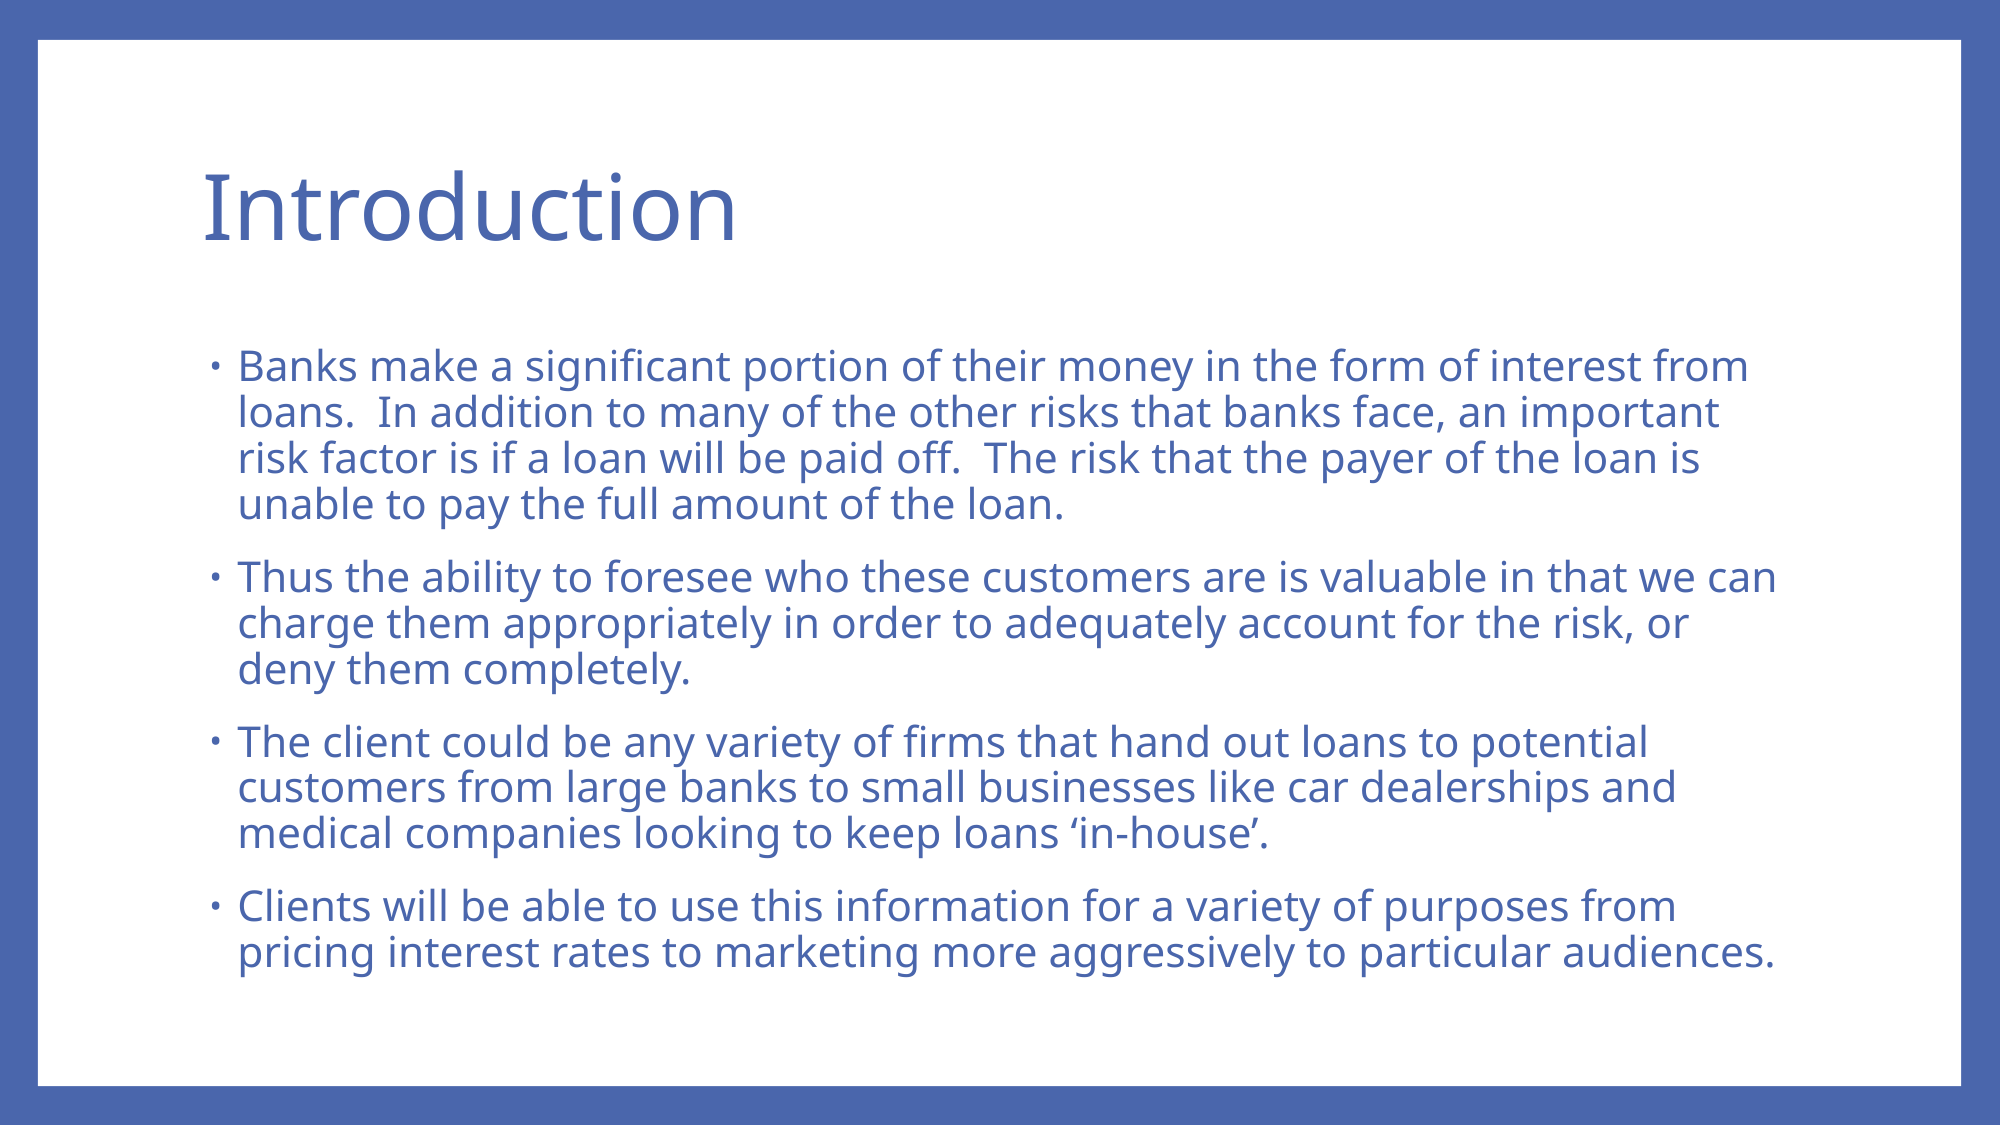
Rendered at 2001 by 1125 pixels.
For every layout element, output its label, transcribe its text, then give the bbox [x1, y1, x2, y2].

title Introduction [187, 99, 1808, 323]
list Banks make a significant portion of their money in the form of interest from loans. In addition to many of the other risks that banks face, an important risk factor is if a loan will be paid off. The risk that the payer of the loan is unable to pay the full amount of the loan. Thus the ability to foresee who these customers are is valuable in that we can charge them appropriately in order to adequately account for the risk, or deny them completely. The client could be any variety of firms that hand out loans to potential customers from large banks to small businesses like car dealerships and medical companies looking to keep loans ‘in-house’. Clients will be able to use this information for a variety of purposes from pricing interest rates to marketing more aggressively to particular audiences. [187, 337, 1808, 1000]
